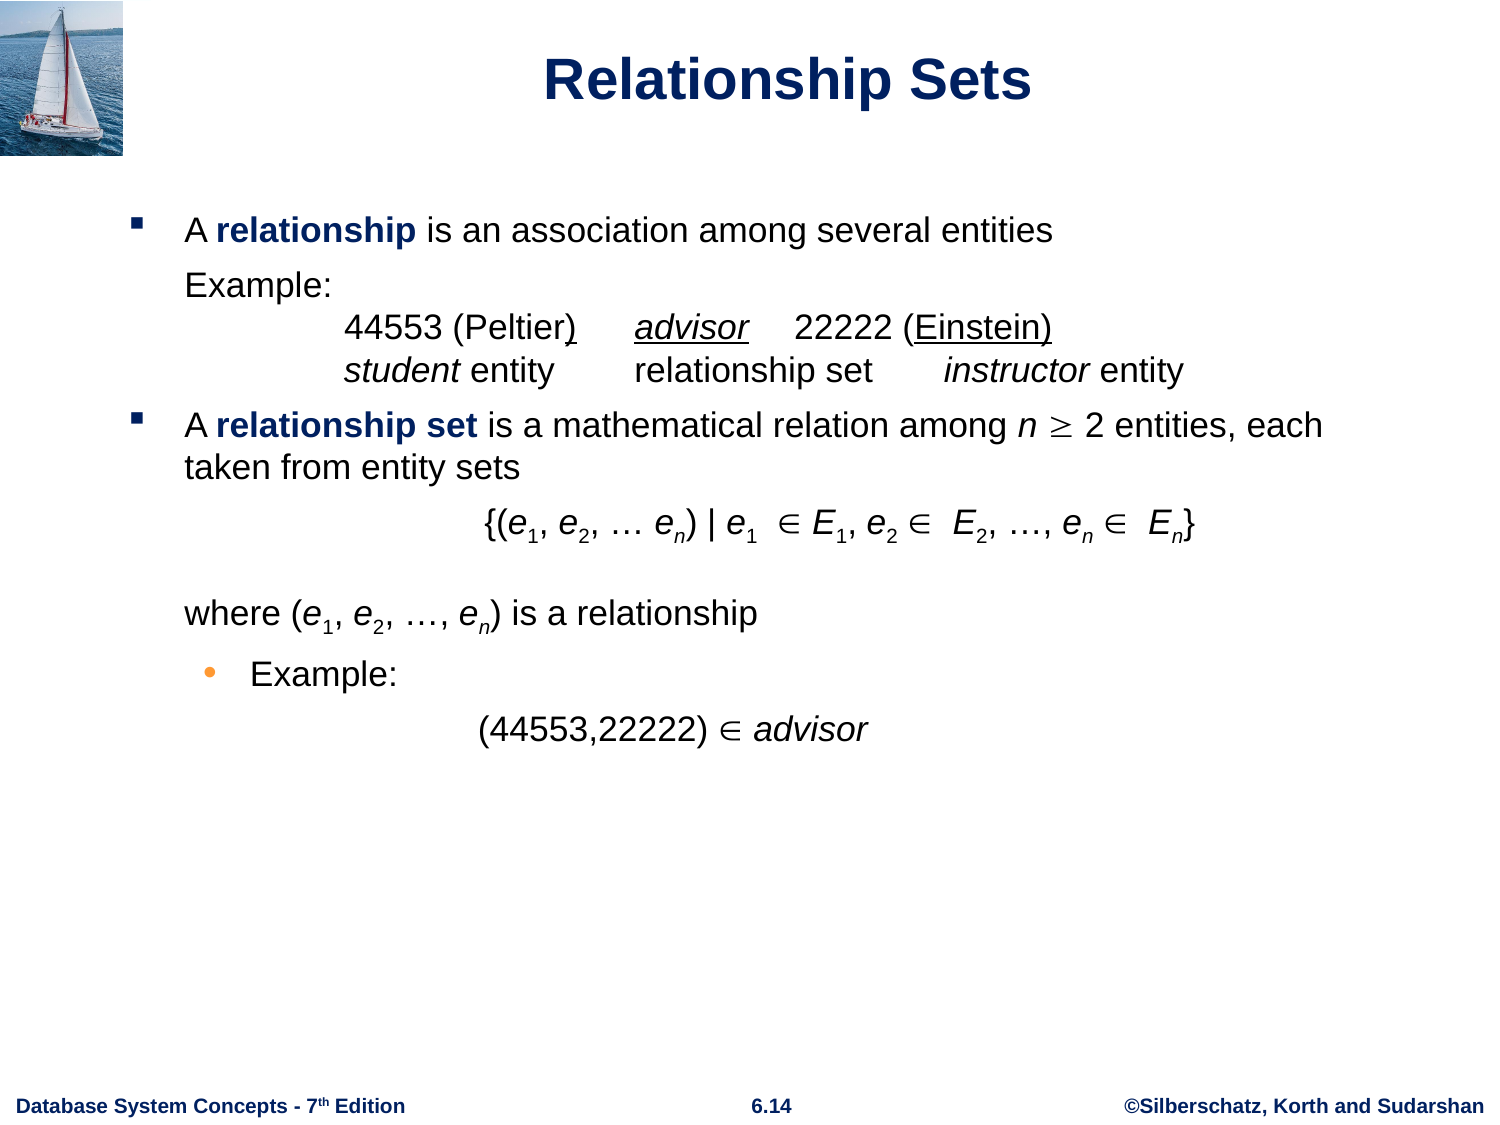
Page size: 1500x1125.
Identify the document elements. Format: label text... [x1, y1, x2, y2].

picture [0, 1, 123, 156]
list A relationship is an association among several entities Example: 44553 (Peltier) advisor 22222 (Einstein) student entity relationship set instructor entity A relationship set is a mathematical relation among n  2 entities, each taken from entity sets {(e1, e2, … en) | e1  E1, e2  E2, …, en  En} where (e1, e2, …, en) is a relationship Example: (44553,22222)  advisor [113, 199, 1387, 1000]
title Relationship Sets [125, 18, 1452, 120]
